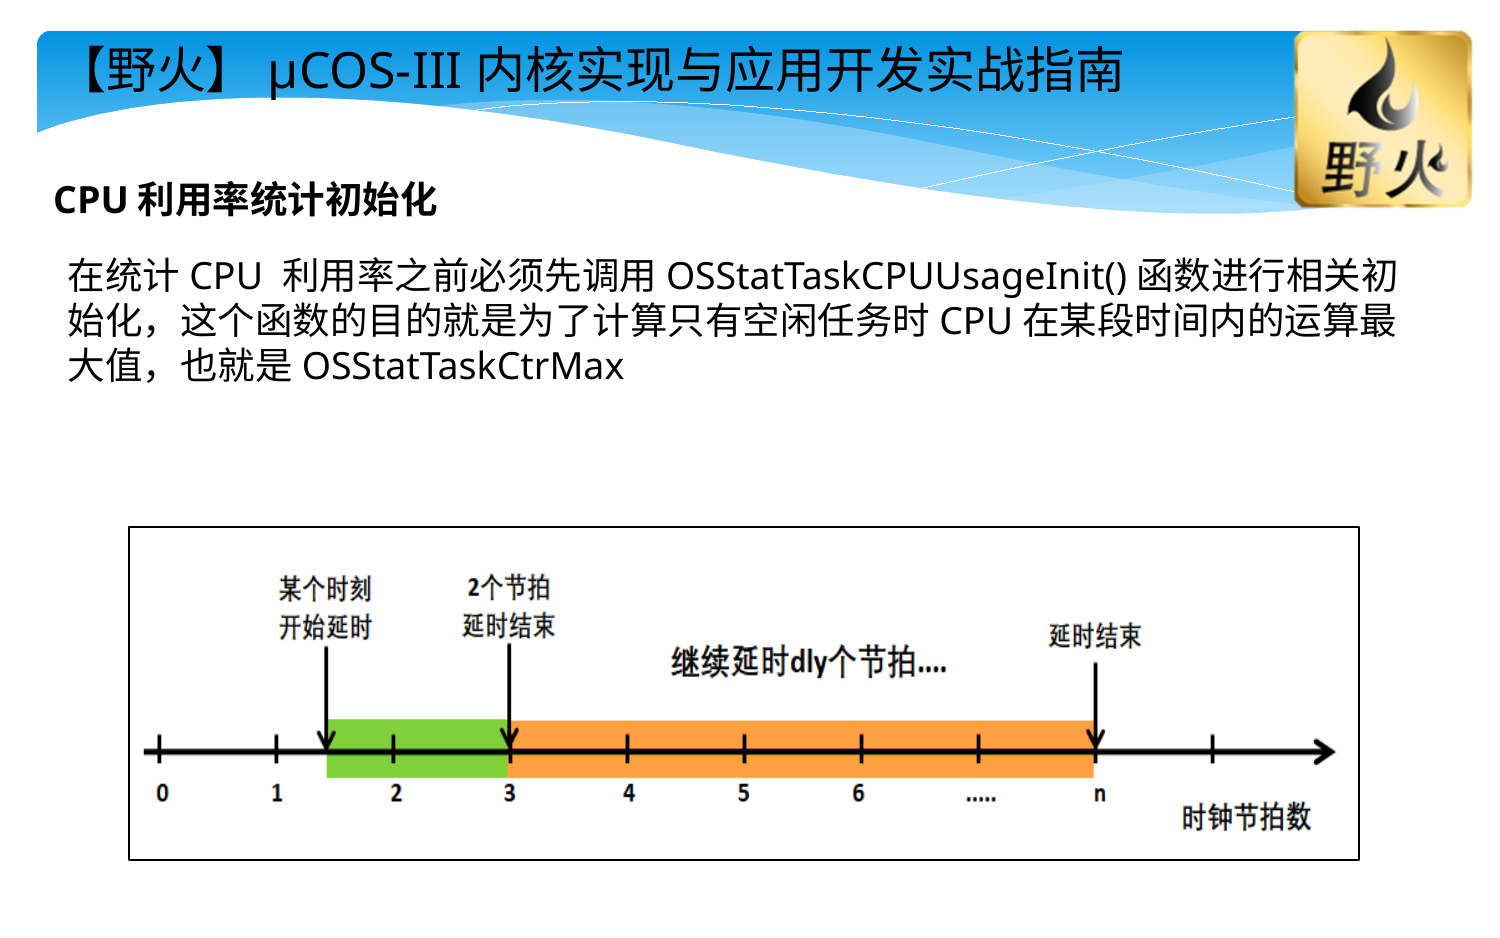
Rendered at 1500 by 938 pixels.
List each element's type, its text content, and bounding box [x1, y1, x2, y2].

picture [1272, 4, 1498, 230]
text_box 【野火】μCOS-III内核实现与应用开发实战指南 [41, 31, 1267, 103]
picture [129, 527, 1359, 859]
text_box 在统计CPU 利用率之前必须先调用OSStatTaskCPUUsageInit()函数进行相关初始化，这个函数的目的就是为了计算只有空闲任务时CPU在某段时间内的运算最大值，也就是OSStatTaskCtrMax [53, 244, 1436, 394]
text_box CPU利用率统计初始化 [0, 168, 453, 229]
